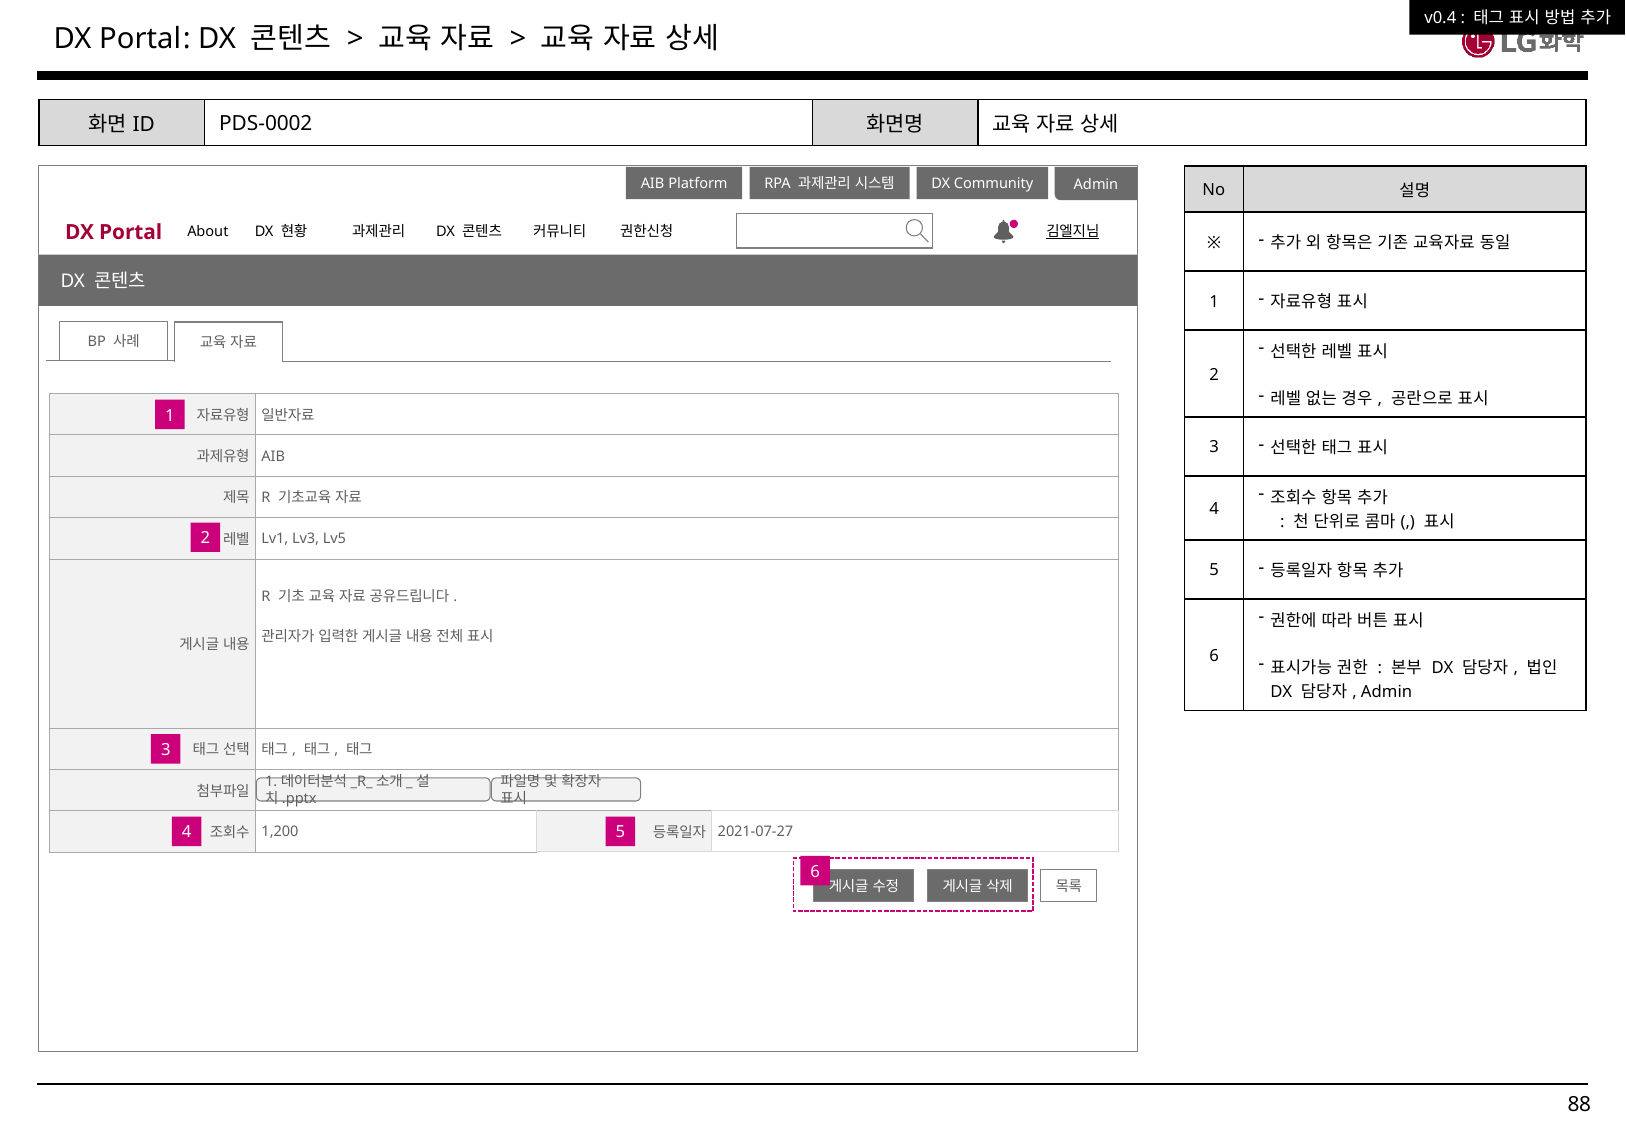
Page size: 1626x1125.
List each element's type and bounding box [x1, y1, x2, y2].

table_cell [1244, 331, 1585, 416]
table_cell [1244, 272, 1585, 329]
table_cell [1244, 213, 1585, 270]
table_cell [256, 729, 1118, 769]
table_header [1244, 167, 1585, 211]
table_cell [712, 811, 1118, 851]
table_cell [50, 435, 255, 476]
table_cell [50, 560, 255, 728]
text_box [1409, 0, 1625, 35]
table_cell [256, 811, 536, 852]
table_cell [256, 518, 1118, 559]
table_cell [1185, 331, 1243, 416]
table_cell [1185, 213, 1243, 270]
table_cell [1185, 541, 1243, 598]
text_box [38, 165, 1138, 1053]
text_box [168, 12, 734, 62]
table_cell [256, 560, 1118, 728]
table_cell [256, 477, 1118, 517]
table_cell [50, 770, 255, 810]
table_header [1185, 167, 1243, 211]
table_cell [50, 811, 255, 852]
table_header [979, 100, 1585, 145]
table_cell [50, 518, 255, 559]
table_cell [1185, 477, 1243, 539]
table_cell [50, 477, 255, 517]
table_cell [1185, 418, 1243, 475]
table_cell [1244, 541, 1585, 598]
table_header [813, 100, 977, 145]
table_cell [256, 770, 1118, 810]
table_cell [1244, 477, 1585, 539]
table_header [40, 100, 204, 145]
table_cell [1185, 600, 1243, 710]
table_cell [1244, 418, 1585, 475]
table_header [50, 394, 255, 434]
table_header [205, 100, 812, 145]
table_cell [256, 435, 1118, 476]
table_header [256, 394, 1118, 434]
picture [1457, 35, 1588, 62]
table_cell [50, 729, 255, 769]
table_cell [1185, 272, 1243, 329]
table_cell [537, 811, 711, 851]
table_cell [1244, 600, 1585, 710]
